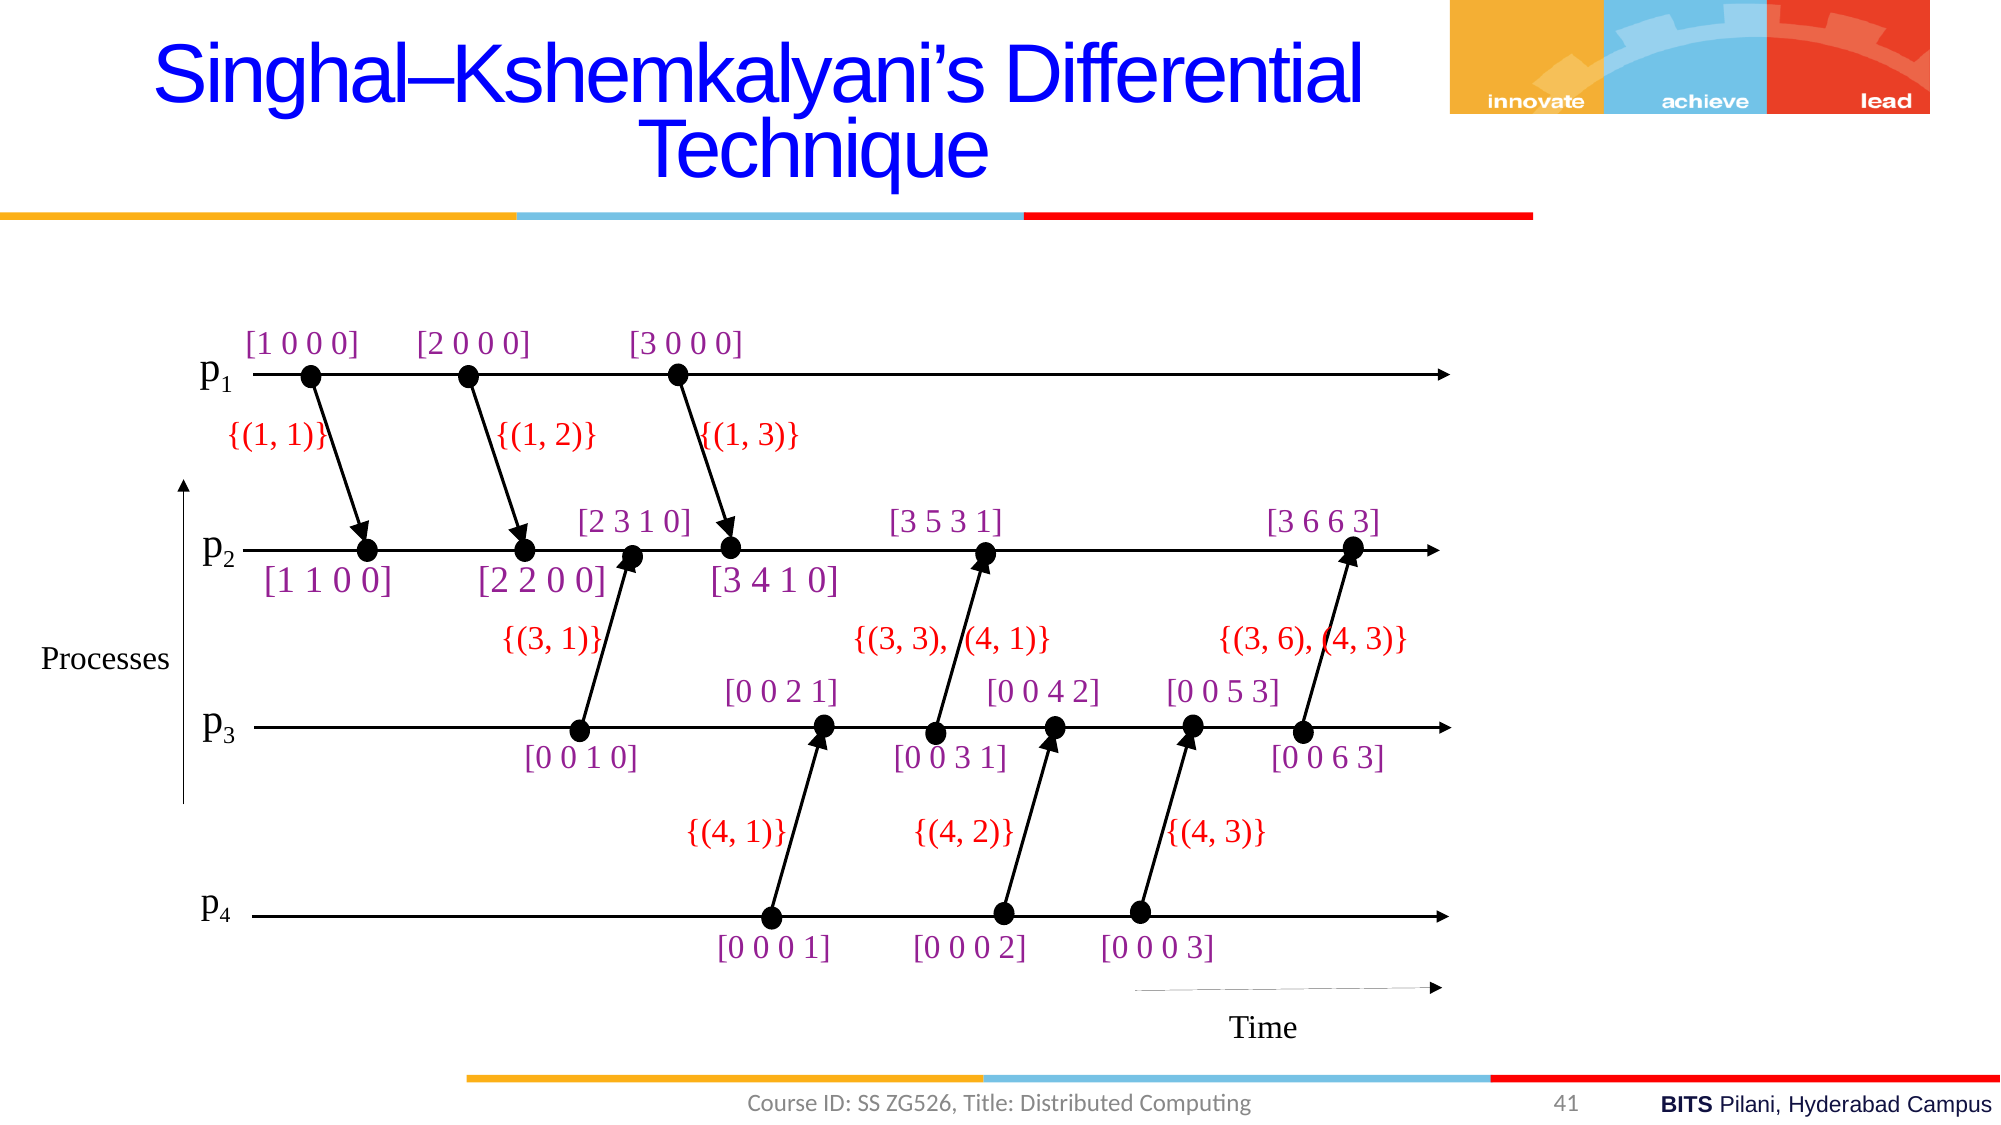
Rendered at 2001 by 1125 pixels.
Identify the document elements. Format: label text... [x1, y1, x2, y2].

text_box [25, 313, 1544, 1054]
slide_number 41 [1543, 767, 1587, 1125]
picture [1449, 0, 1930, 114]
list Singhal–Kshemkalyani’s Differential Technique [66, 24, 1451, 213]
text_box Course ID: SS ZG526, Title: Distributed Computing [662, 1078, 1338, 1124]
